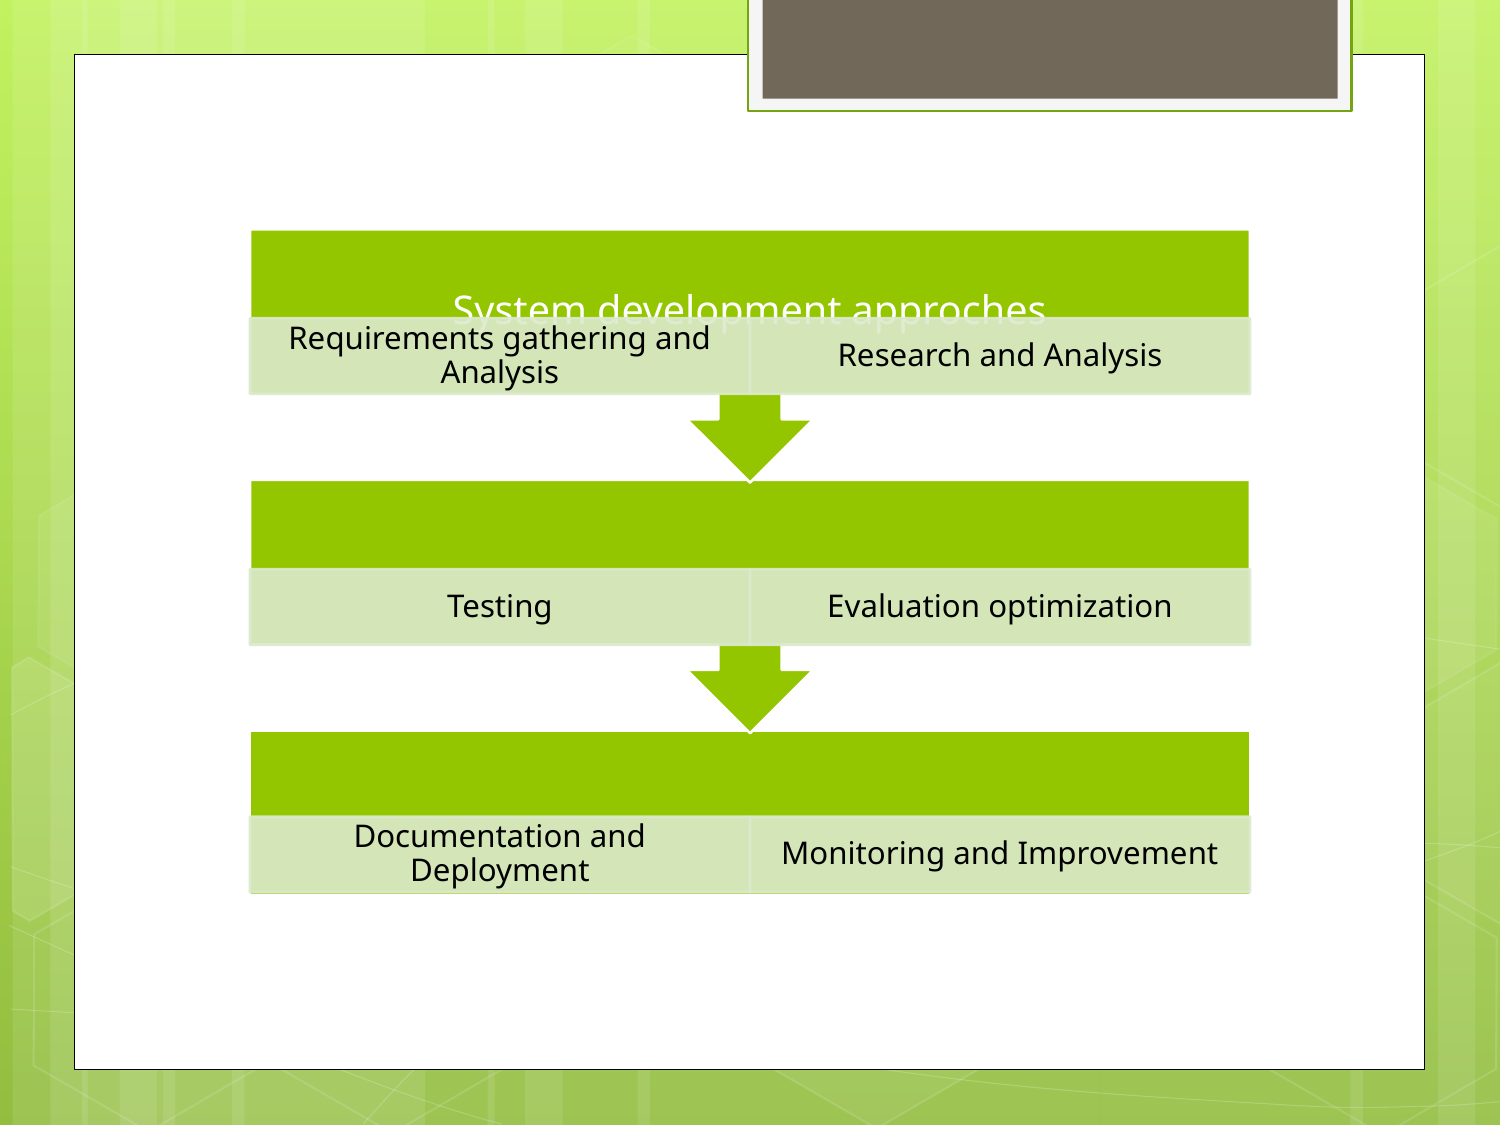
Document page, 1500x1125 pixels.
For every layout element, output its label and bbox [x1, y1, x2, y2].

text_box [249, 228, 1251, 897]
